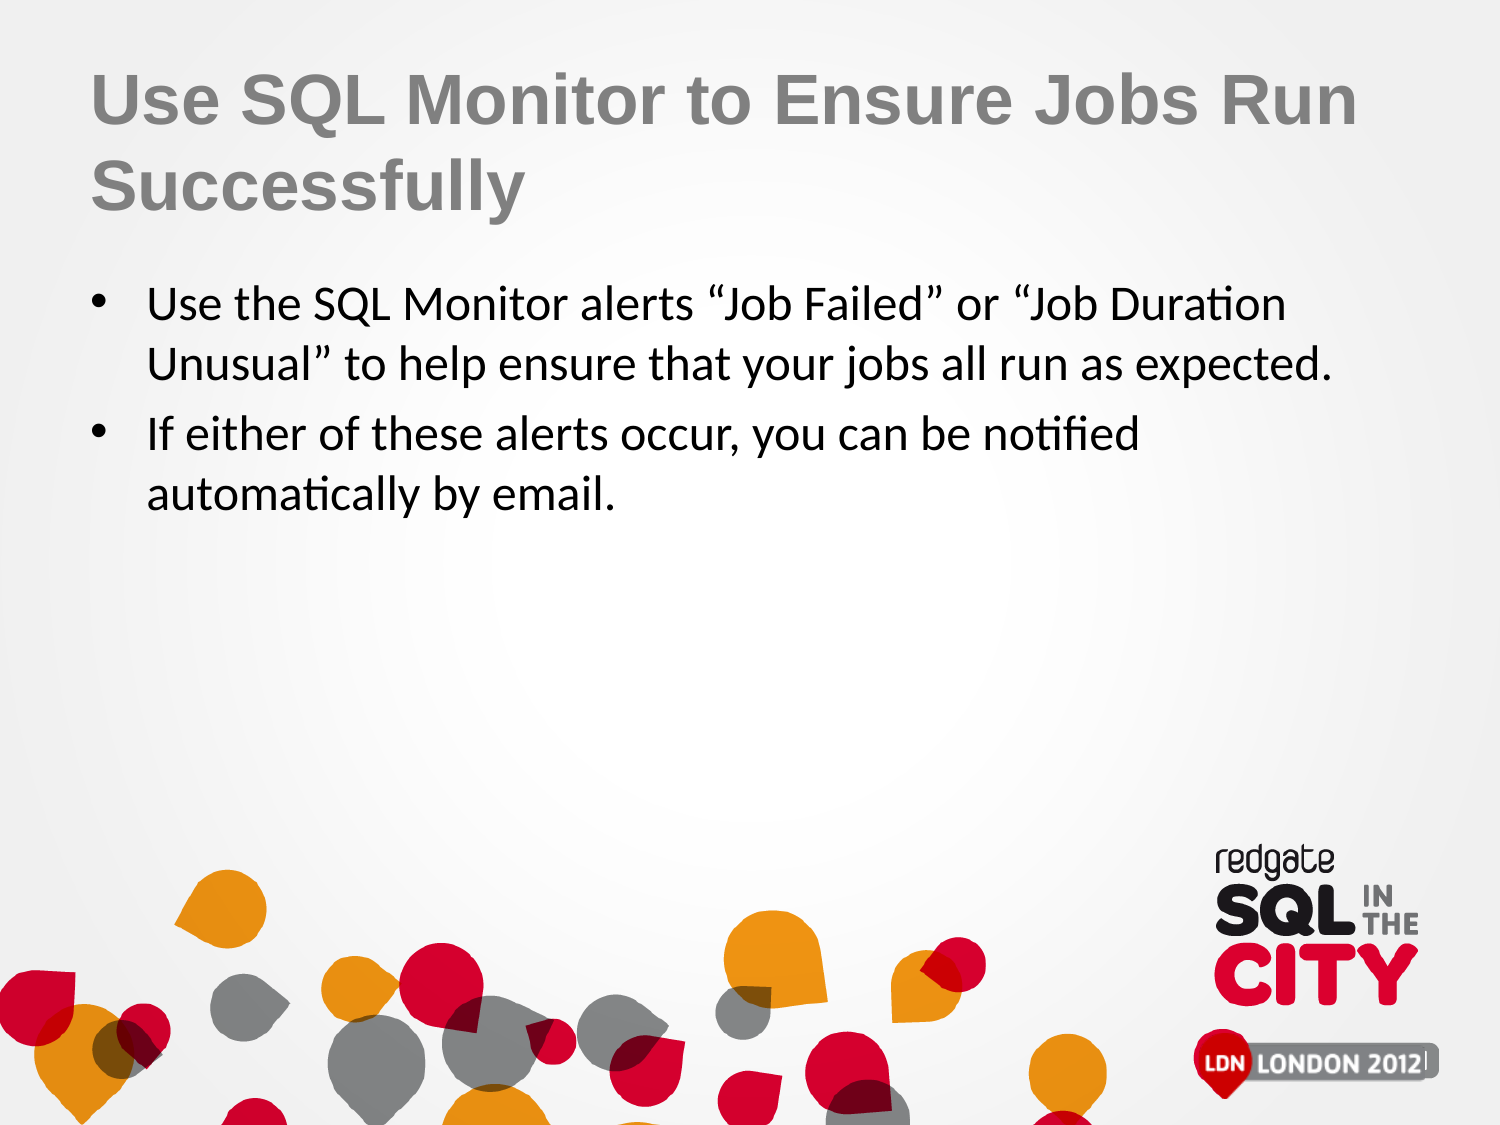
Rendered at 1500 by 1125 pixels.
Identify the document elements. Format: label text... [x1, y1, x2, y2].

picture [0, 0, 1500, 1125]
title Use SQL Monitor to Ensure Jobs Run Successfully [75, 45, 1425, 233]
list Use the SQL Monitor alerts “Job Failed” or “Job Duration Unusual” to help ensure that your jobs all run as expected. If either of these alerts occur, you can be notified automatically by email. [75, 262, 1425, 1005]
